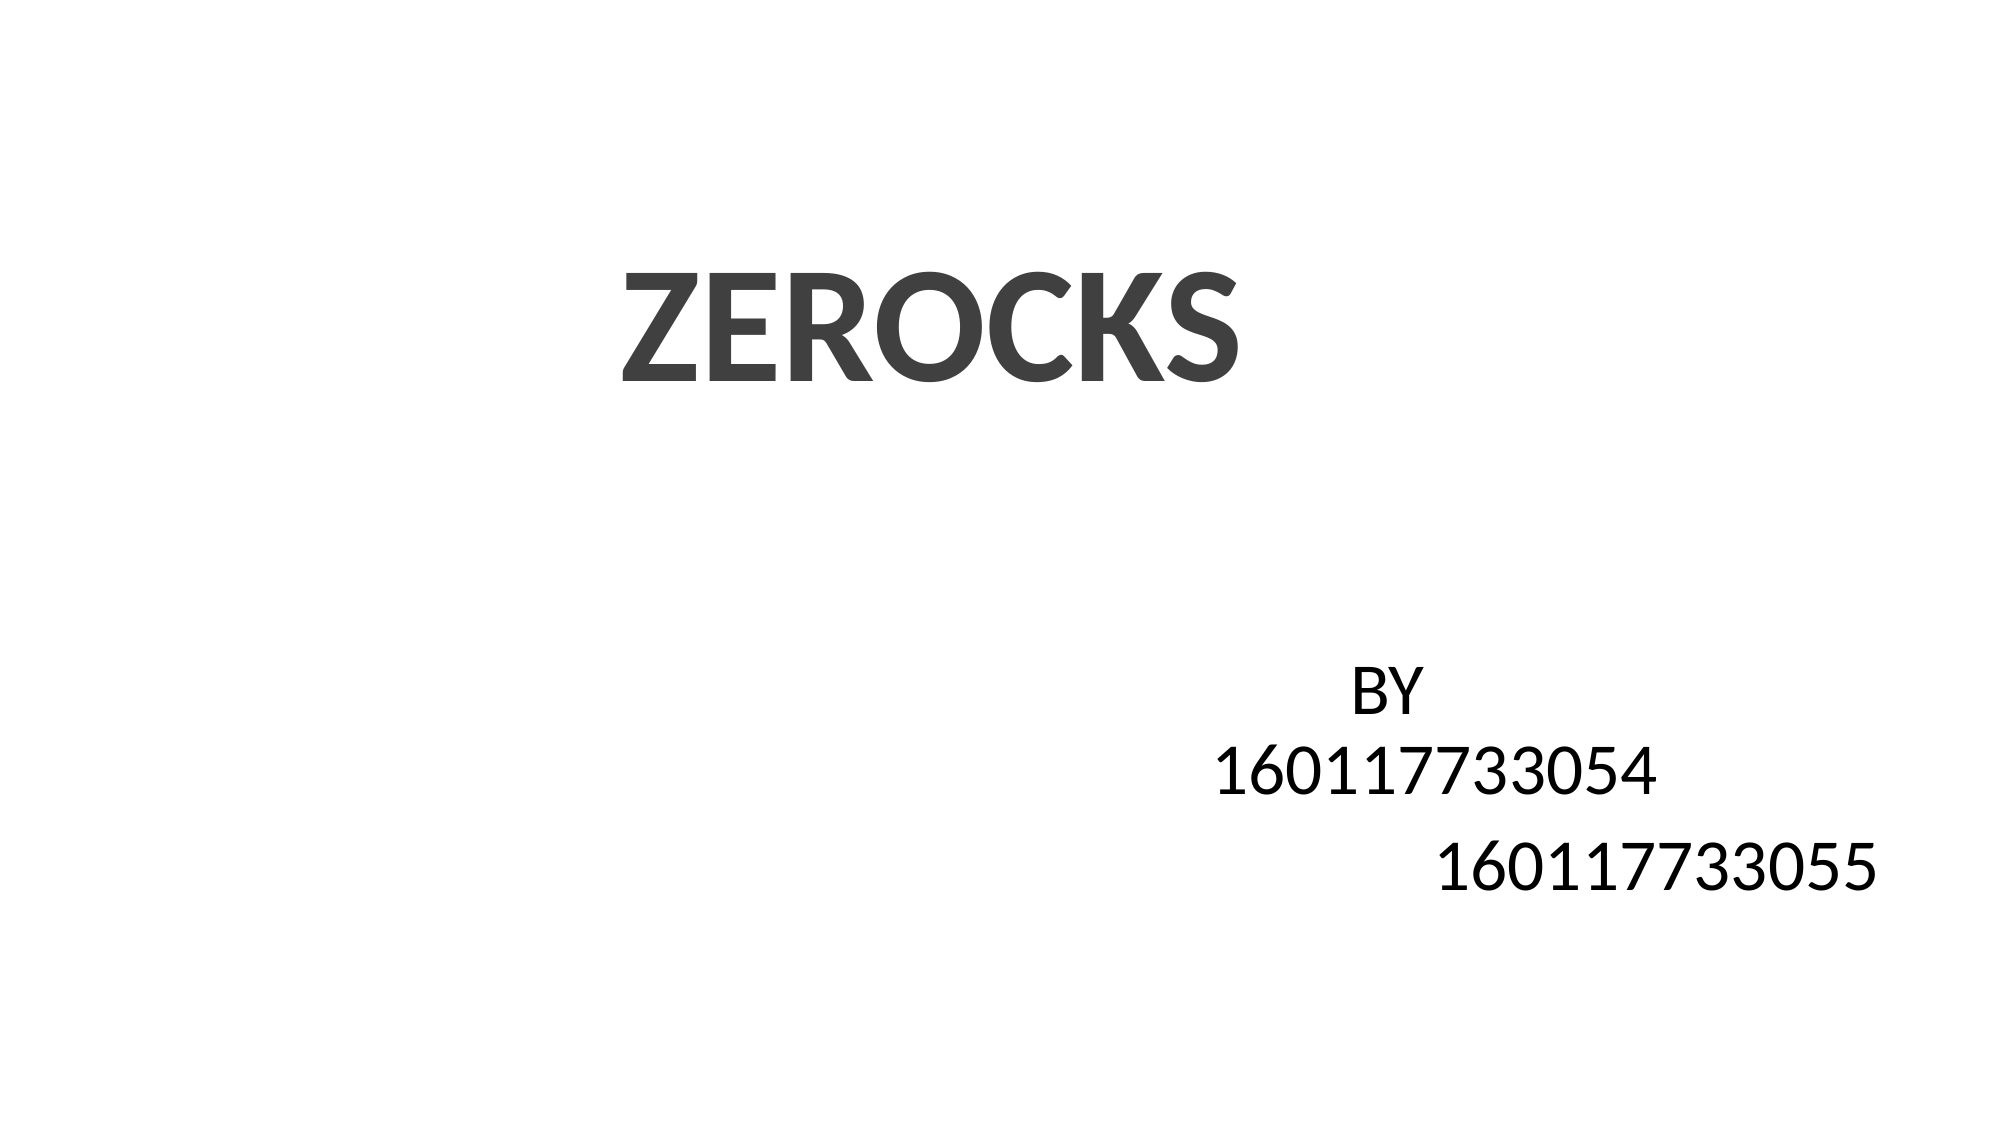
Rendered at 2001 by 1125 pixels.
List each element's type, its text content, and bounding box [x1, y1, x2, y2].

list BY 160117733054 160117733055 [1196, 641, 1949, 917]
text_box ZEROCKS [605, 207, 1259, 423]
